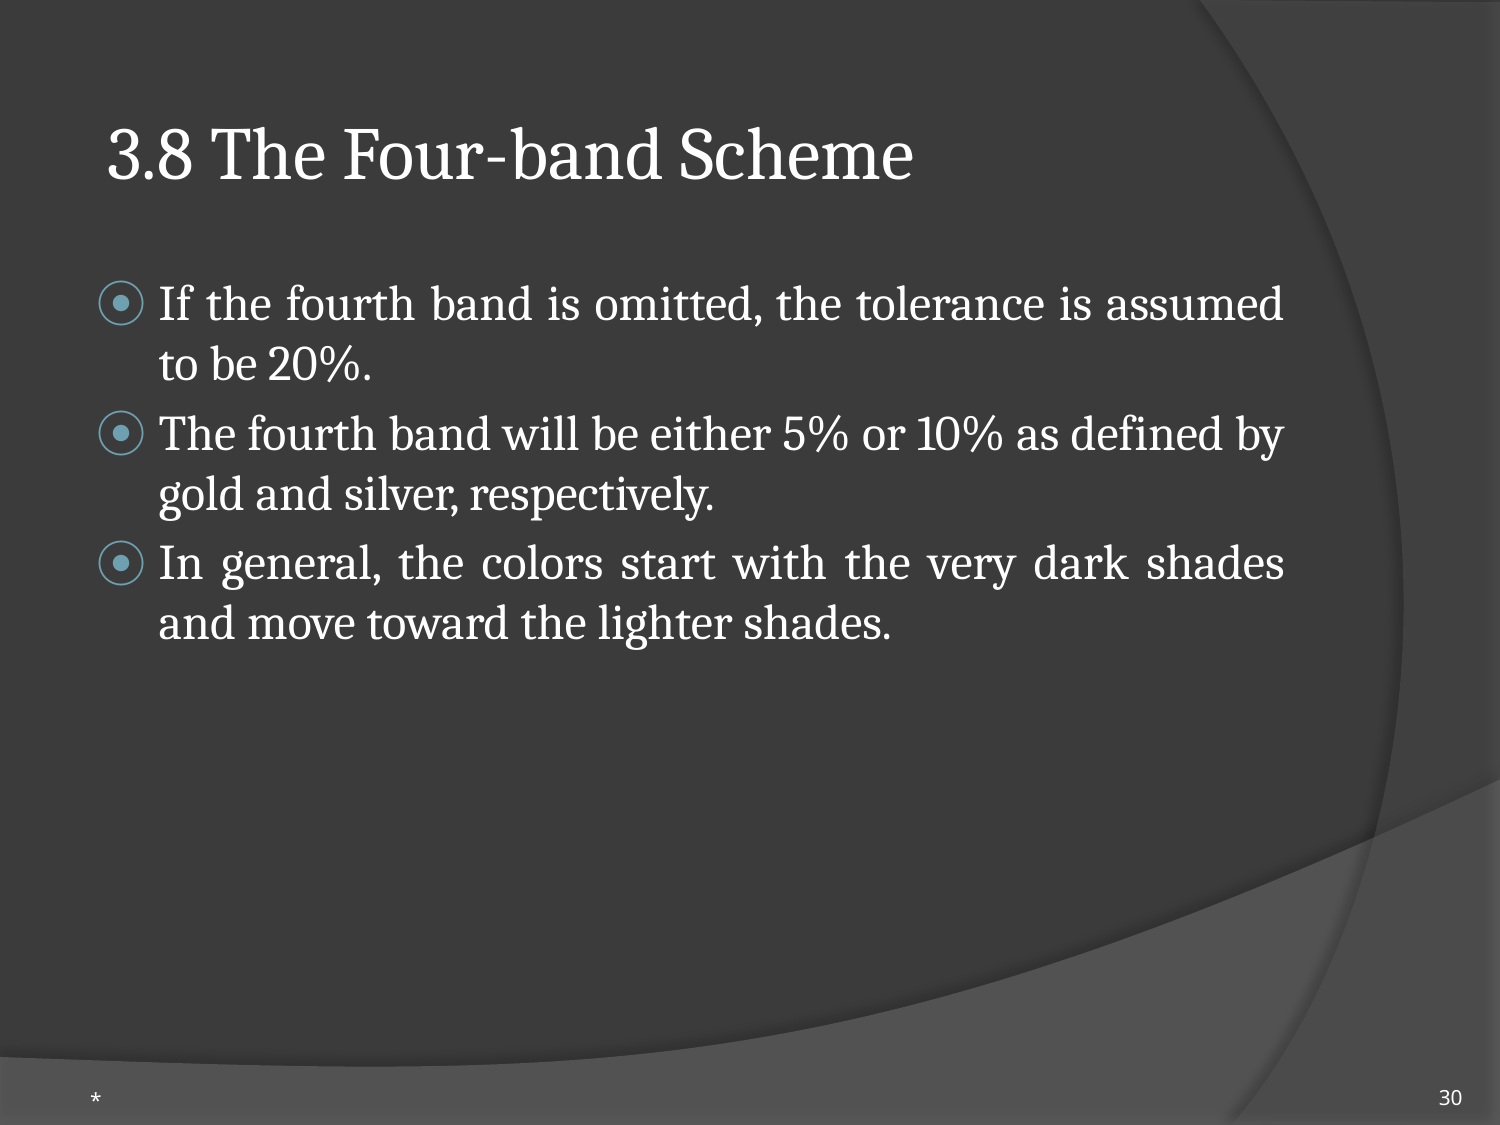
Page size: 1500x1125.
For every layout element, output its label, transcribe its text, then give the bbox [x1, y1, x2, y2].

list If the fourth band is omitted, the tolerance is assumed to be 20%. The fourth band will be either 5% or 10% as defined by gold and silver, respectively. In general, the colors start with the very dark shades and move toward the lighter shades. [75, 262, 1300, 1005]
text_box * [75, 1053, 425, 1114]
text_box 30 [1337, 1053, 1463, 1114]
title 3.8 The Four-band Scheme [99, 50, 1407, 250]
